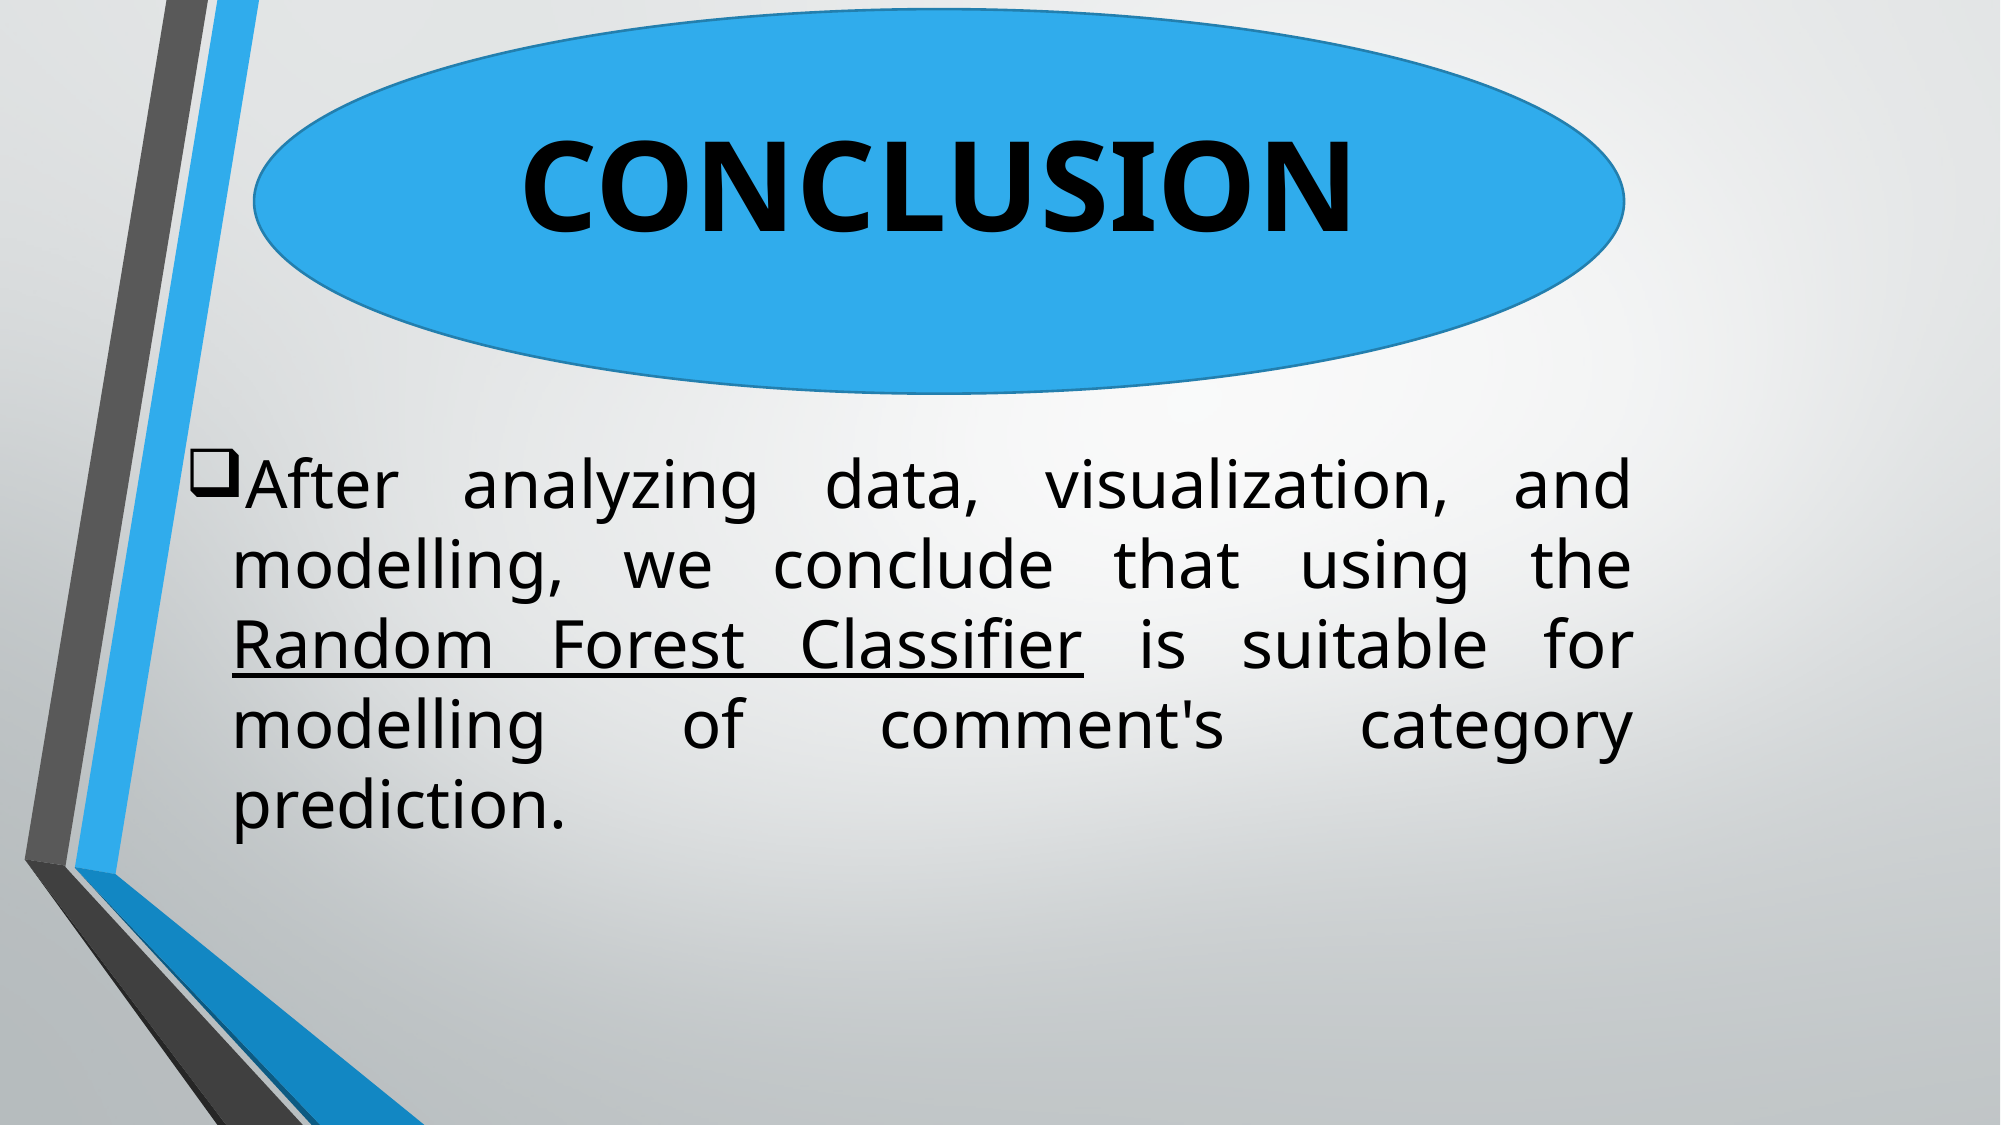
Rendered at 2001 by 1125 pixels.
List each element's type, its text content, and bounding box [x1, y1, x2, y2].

text_box CONCLUSION [457, 99, 1421, 265]
text_box [252, 7, 1626, 395]
text_box After analyzing data, visualization, and modelling, we conclude that using the Random Forest Classifier is suitable for modelling of comment's category prediction. [170, 434, 1650, 849]
